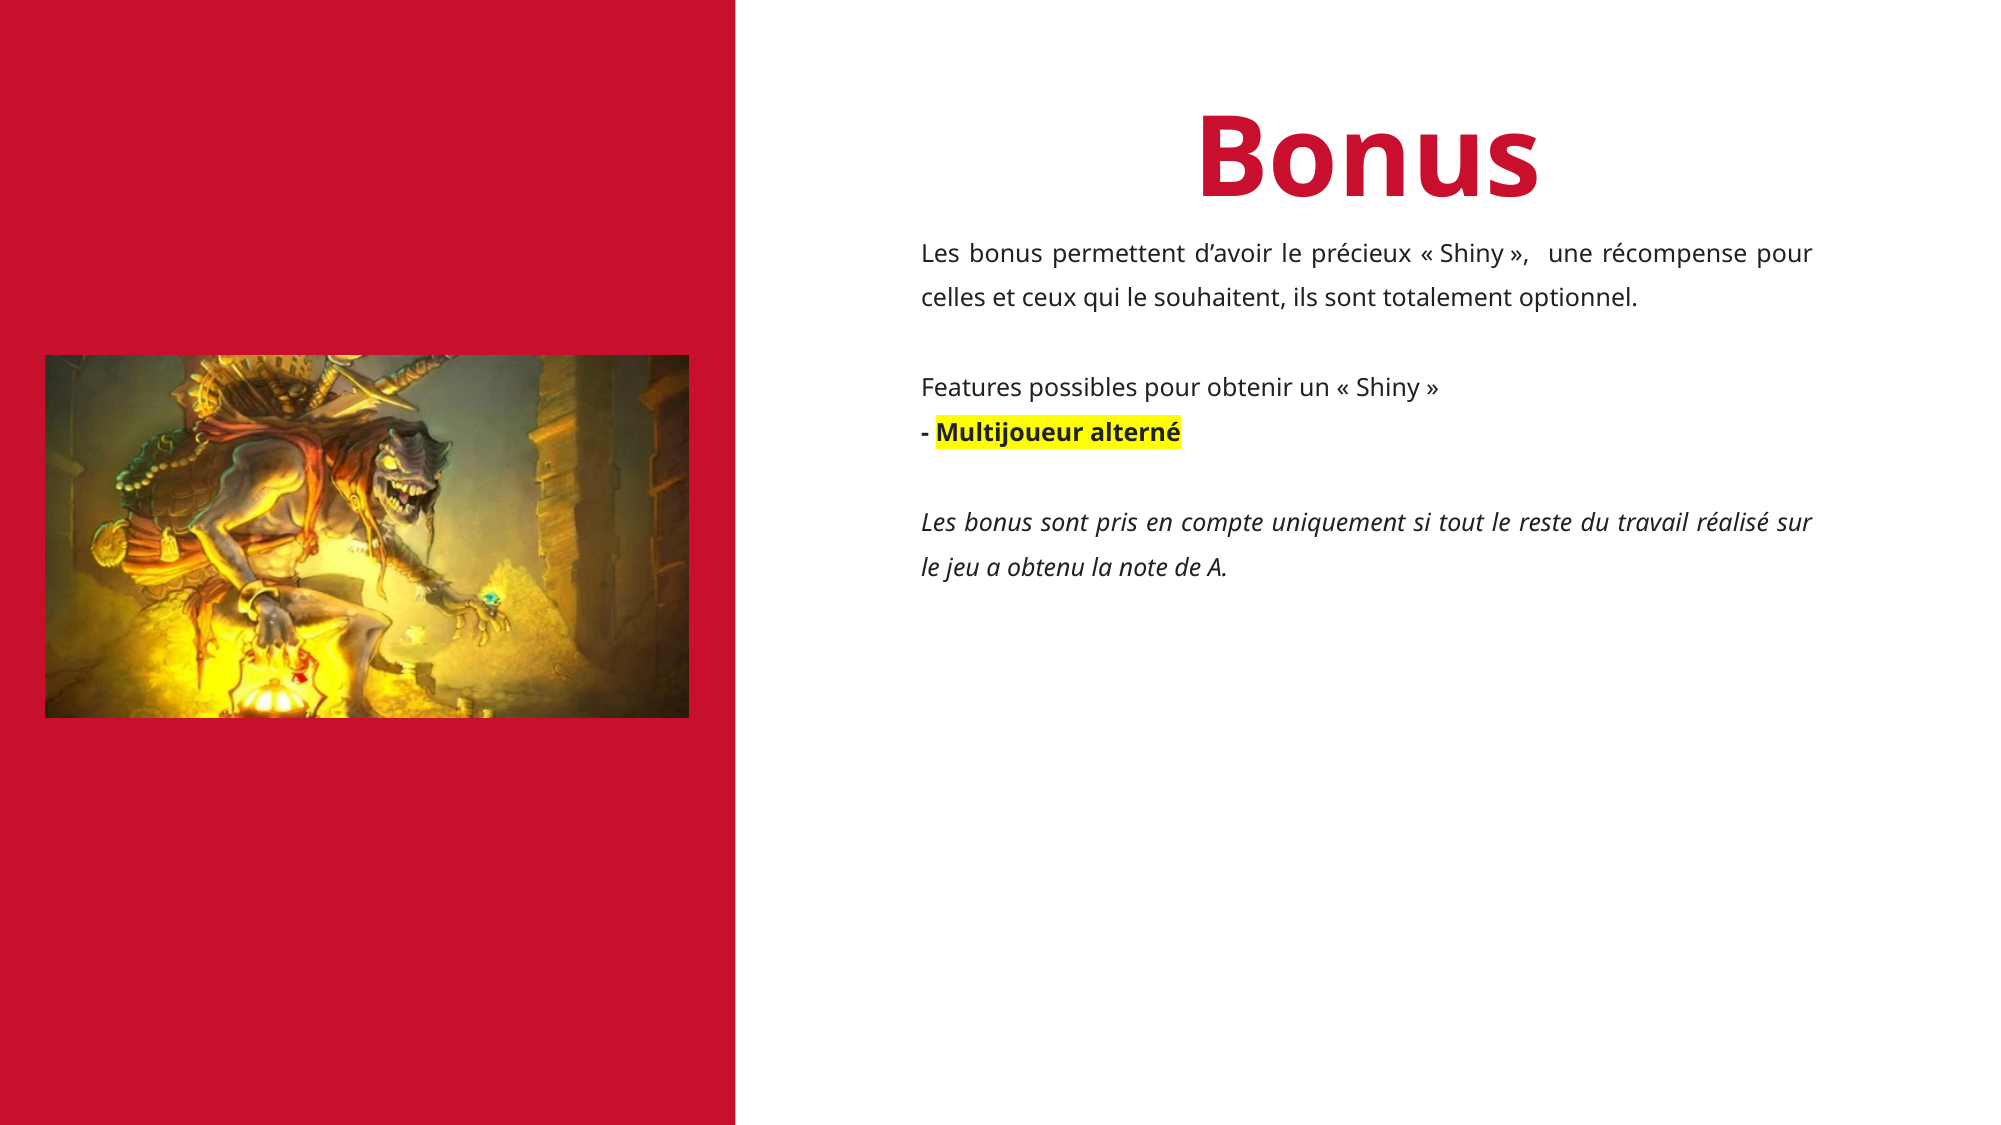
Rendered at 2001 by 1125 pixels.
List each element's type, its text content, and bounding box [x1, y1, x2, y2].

text_box Les bonus permettent d’avoir le précieux « Shiny », une récompense pour celles et ceux qui le souhaitent, ils sont totalement optionnel. Features possibles pour obtenir un « Shiny » - Multijoueur alterné Les bonus sont pris en compte uniquement si tout le reste du travail réalisé sur le jeu a obtenu la note de A. [906, 214, 1830, 917]
text_box Bonus [735, 105, 2000, 215]
picture [45, 355, 690, 718]
text_box [0, 0, 736, 1125]
